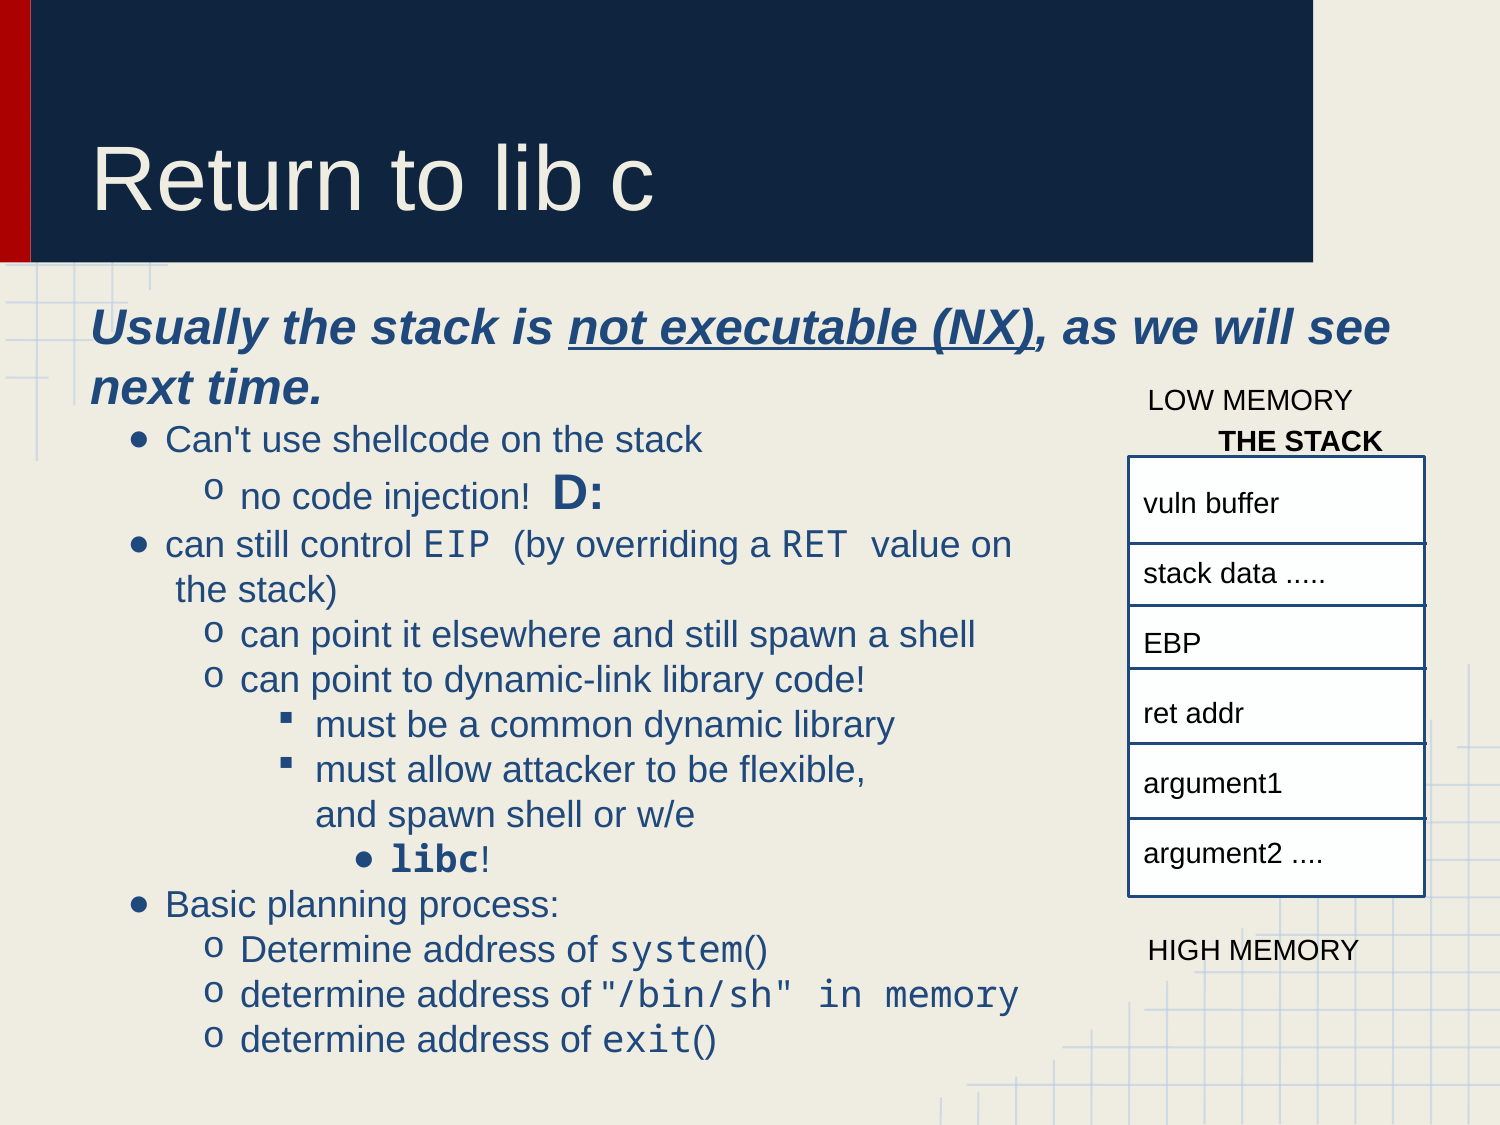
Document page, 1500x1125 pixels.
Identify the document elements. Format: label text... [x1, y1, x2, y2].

text_box vuln buffer stack data ..... EBP ret addr argument1 argument2 .... [1128, 824, 1425, 897]
list Usually the stack is not executable (NX), as we will see next time. Can't use shellcode on the stack no code injection! D: can still control EIP (by overriding a RET value on the stack) can point it elsewhere and still spawn a shell can point to dynamic-link library code! must be a common dynamic library must allow attacker to be flexible, and spawn shell or w/e libc! Basic planning process: Determine address of system() determine address of "/bin/sh" in memory determine address of exit() [75, 279, 1425, 1074]
text_box vuln buffer stack data ..... EBP ret addr argument1 argument2 .... [1128, 549, 1425, 604]
text_box THE STACK [1203, 407, 1430, 450]
text_box vuln buffer stack data ..... EBP ret addr argument1 argument2 .... [1128, 674, 1425, 742]
text_box vuln buffer stack data ..... EBP ret addr argument1 argument2 .... [1128, 611, 1425, 667]
text_box LOW MEMORY [1132, 366, 1391, 420]
title Return to lib c [75, 22, 1276, 244]
text_box vuln buffer stack data ..... EBP ret addr argument1 argument2 .... [1128, 456, 1425, 542]
text_box vuln buffer stack data ..... EBP ret addr argument1 argument2 .... [1128, 749, 1425, 817]
text_box HIGH MEMORY [1132, 916, 1391, 970]
